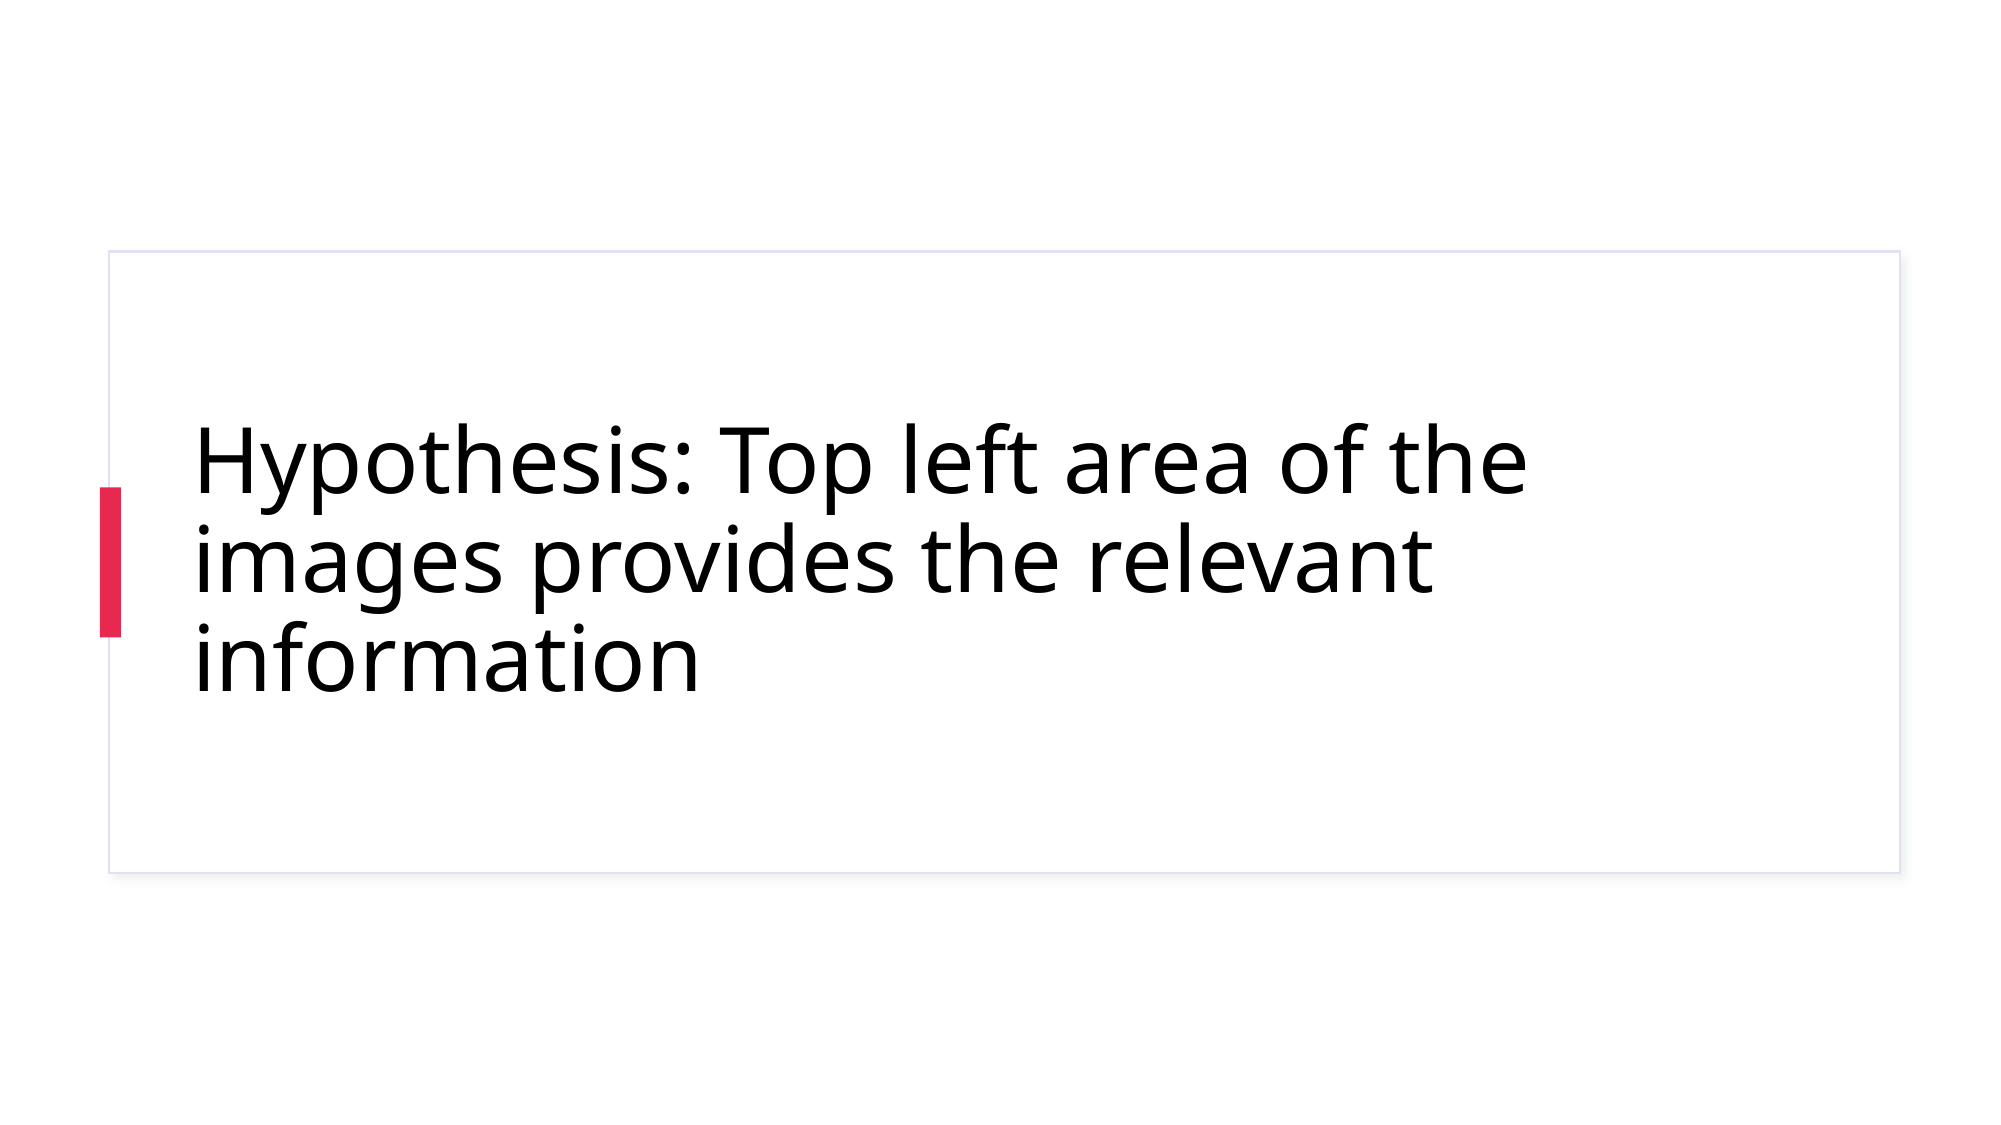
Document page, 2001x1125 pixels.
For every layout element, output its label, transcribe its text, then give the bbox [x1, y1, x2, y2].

title Hypothesis: Top left area of the images provides the relevant information [176, 318, 1847, 809]
